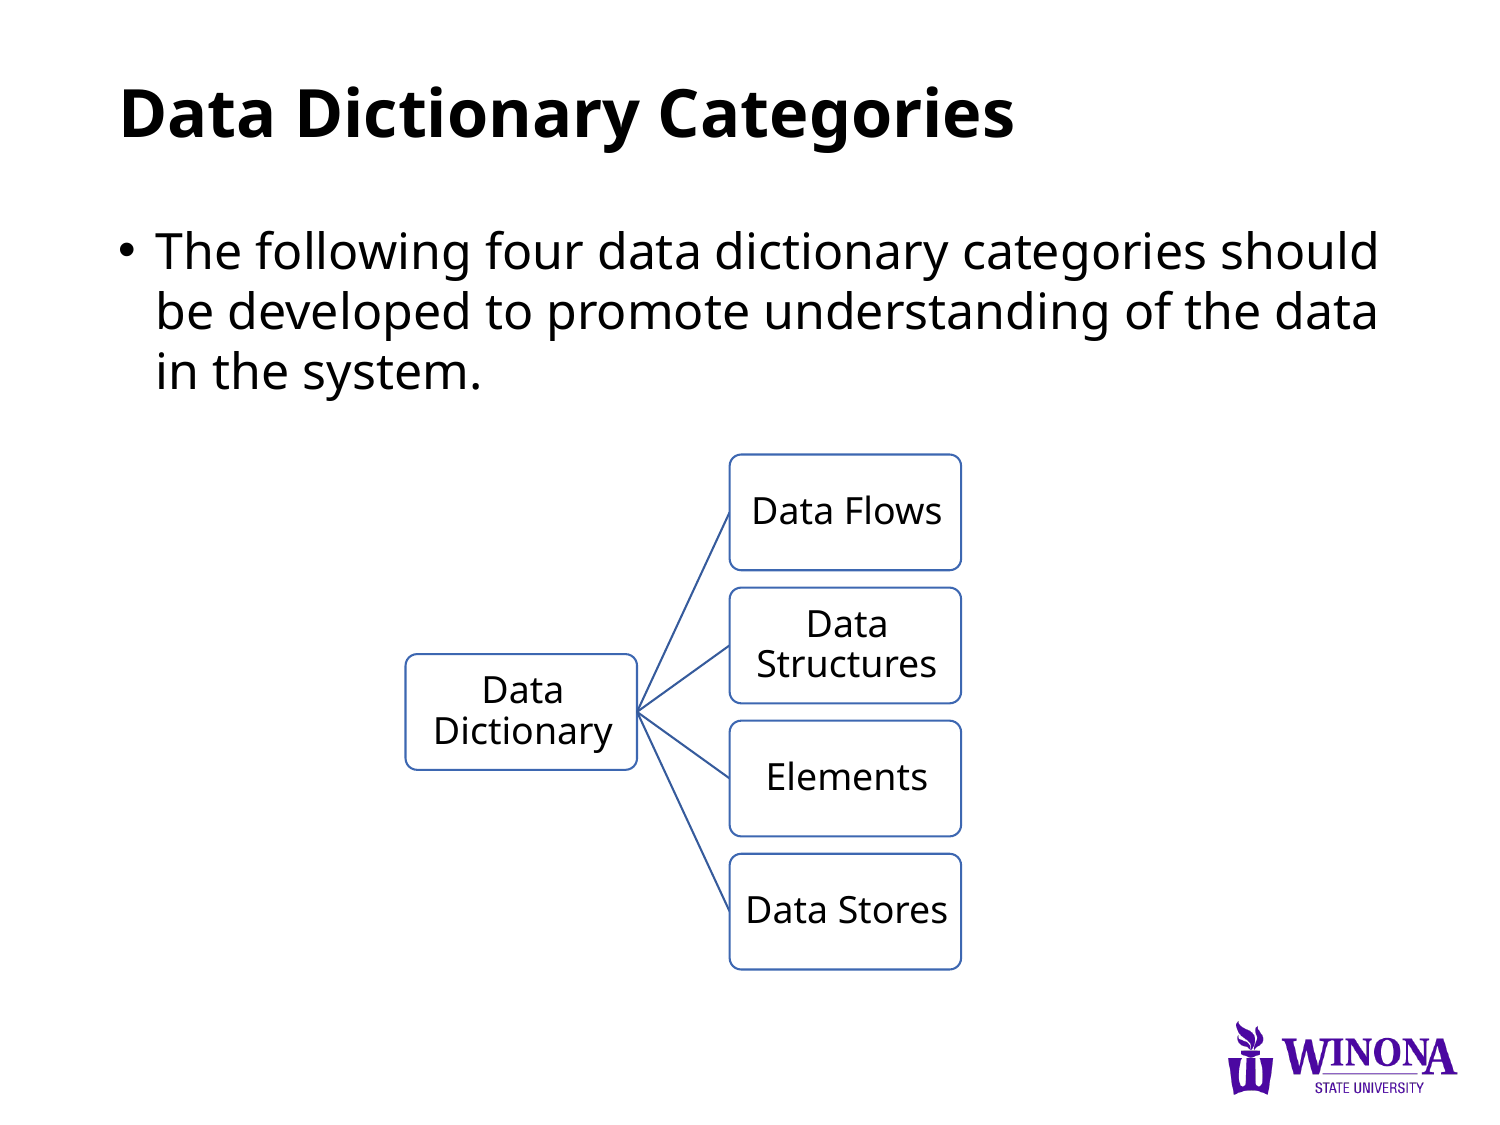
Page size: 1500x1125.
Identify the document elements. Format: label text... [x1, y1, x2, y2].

picture [1208, 1001, 1476, 1112]
title Data Dictionary Categories [103, 59, 1397, 172]
list The following four data dictionary categories should be developed to promote understanding of the data in the system. [103, 212, 1397, 1014]
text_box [103, 454, 1264, 970]
